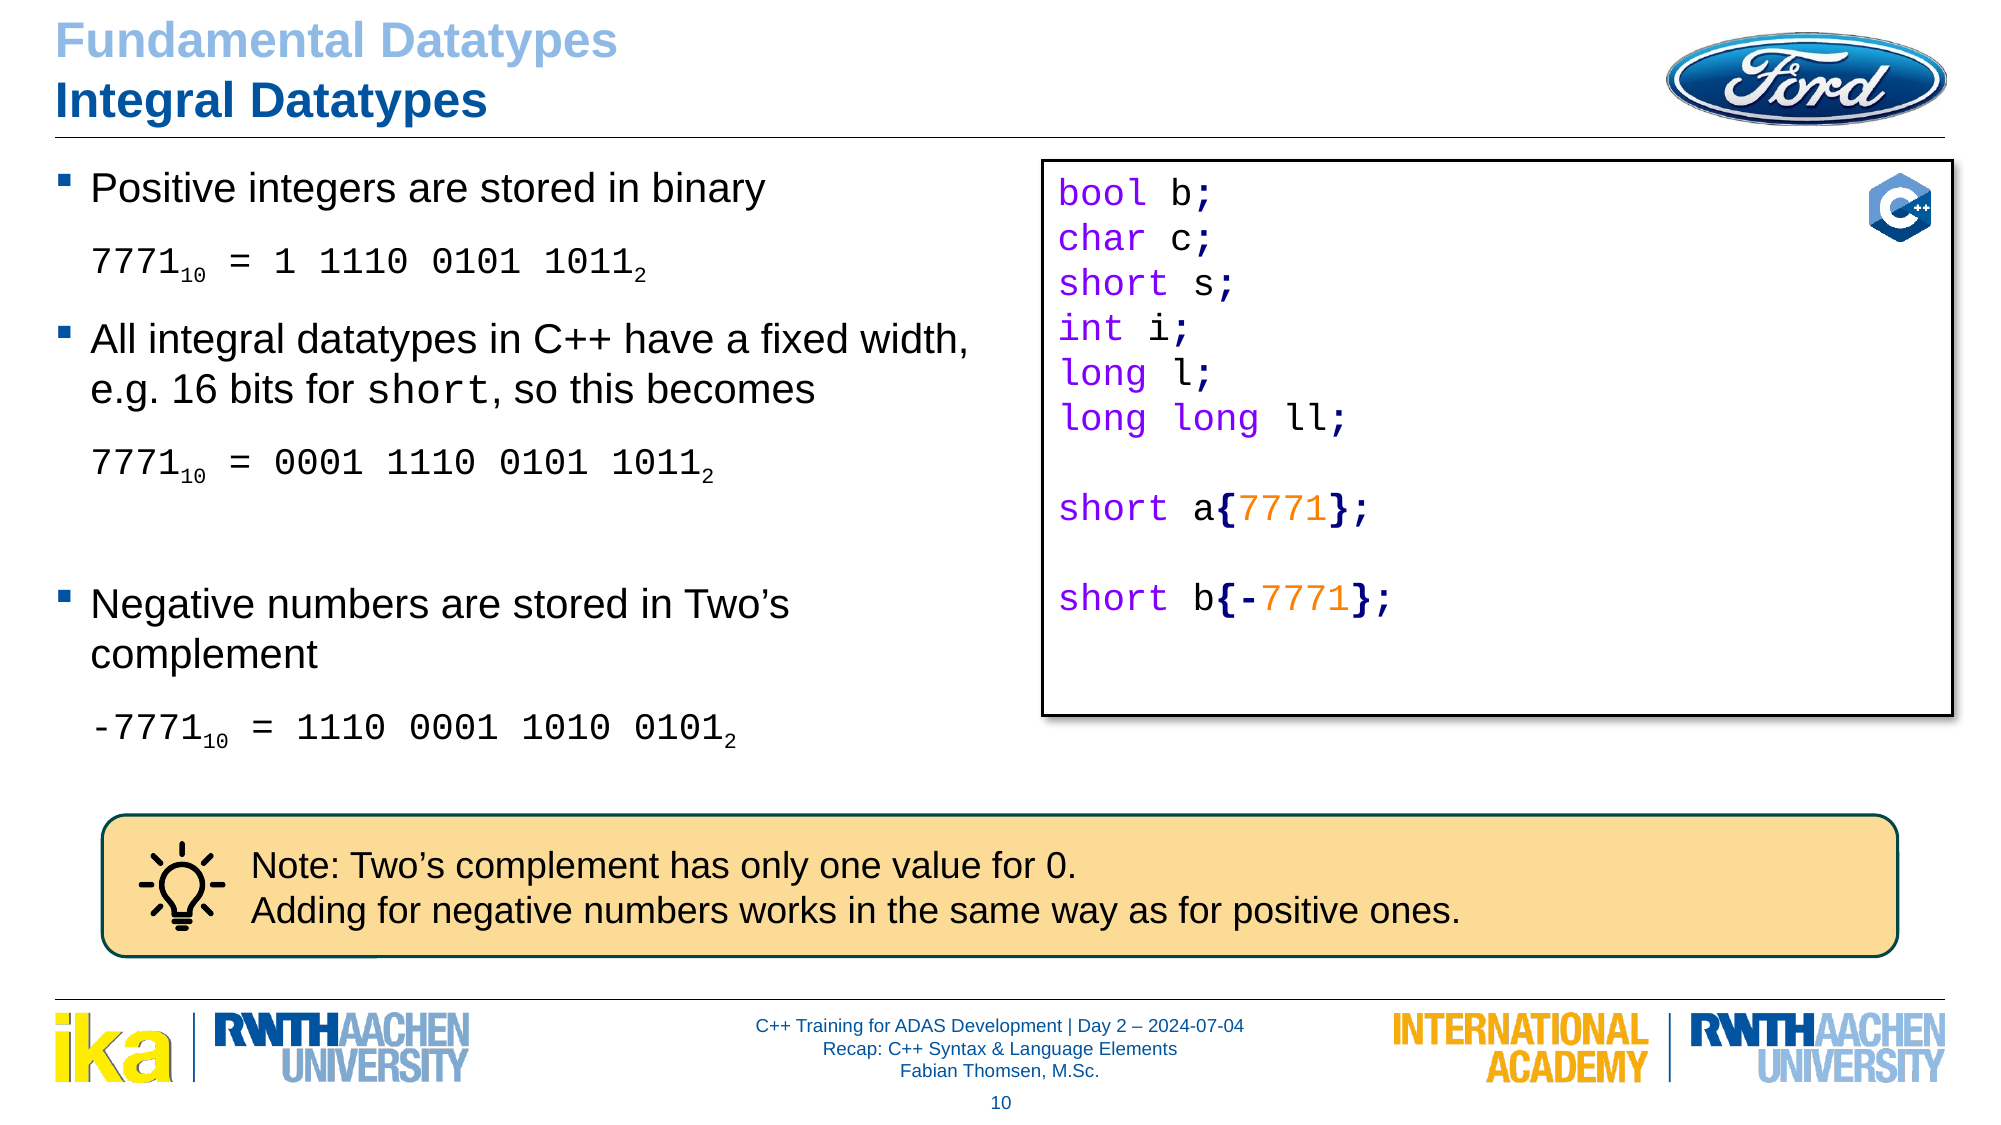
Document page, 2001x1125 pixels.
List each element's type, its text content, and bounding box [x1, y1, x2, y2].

list Fundamental Datatypes Integral Datatypes [55, 7, 1945, 129]
picture [1869, 173, 1931, 242]
picture [1394, 1012, 1945, 1083]
slide_number 10 [962, 1082, 1040, 1122]
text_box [102, 814, 1898, 957]
list Positive integers are stored in binary 777110 = 1 1110 0101 10112 All integral datatypes in C++ have a fixed width, e.g. 16 bits for short, so this becomes 777110 = 0001 1110 0101 10112 Negative numbers are stored in Two’s complement -777110 = 1110 0001 1010 01012 [54, 160, 1021, 976]
picture [55, 1012, 469, 1083]
text_box bool b; char c; short s; int i; long l; long long ll; short a{7771}; short b{-7771}; [1042, 160, 1953, 717]
